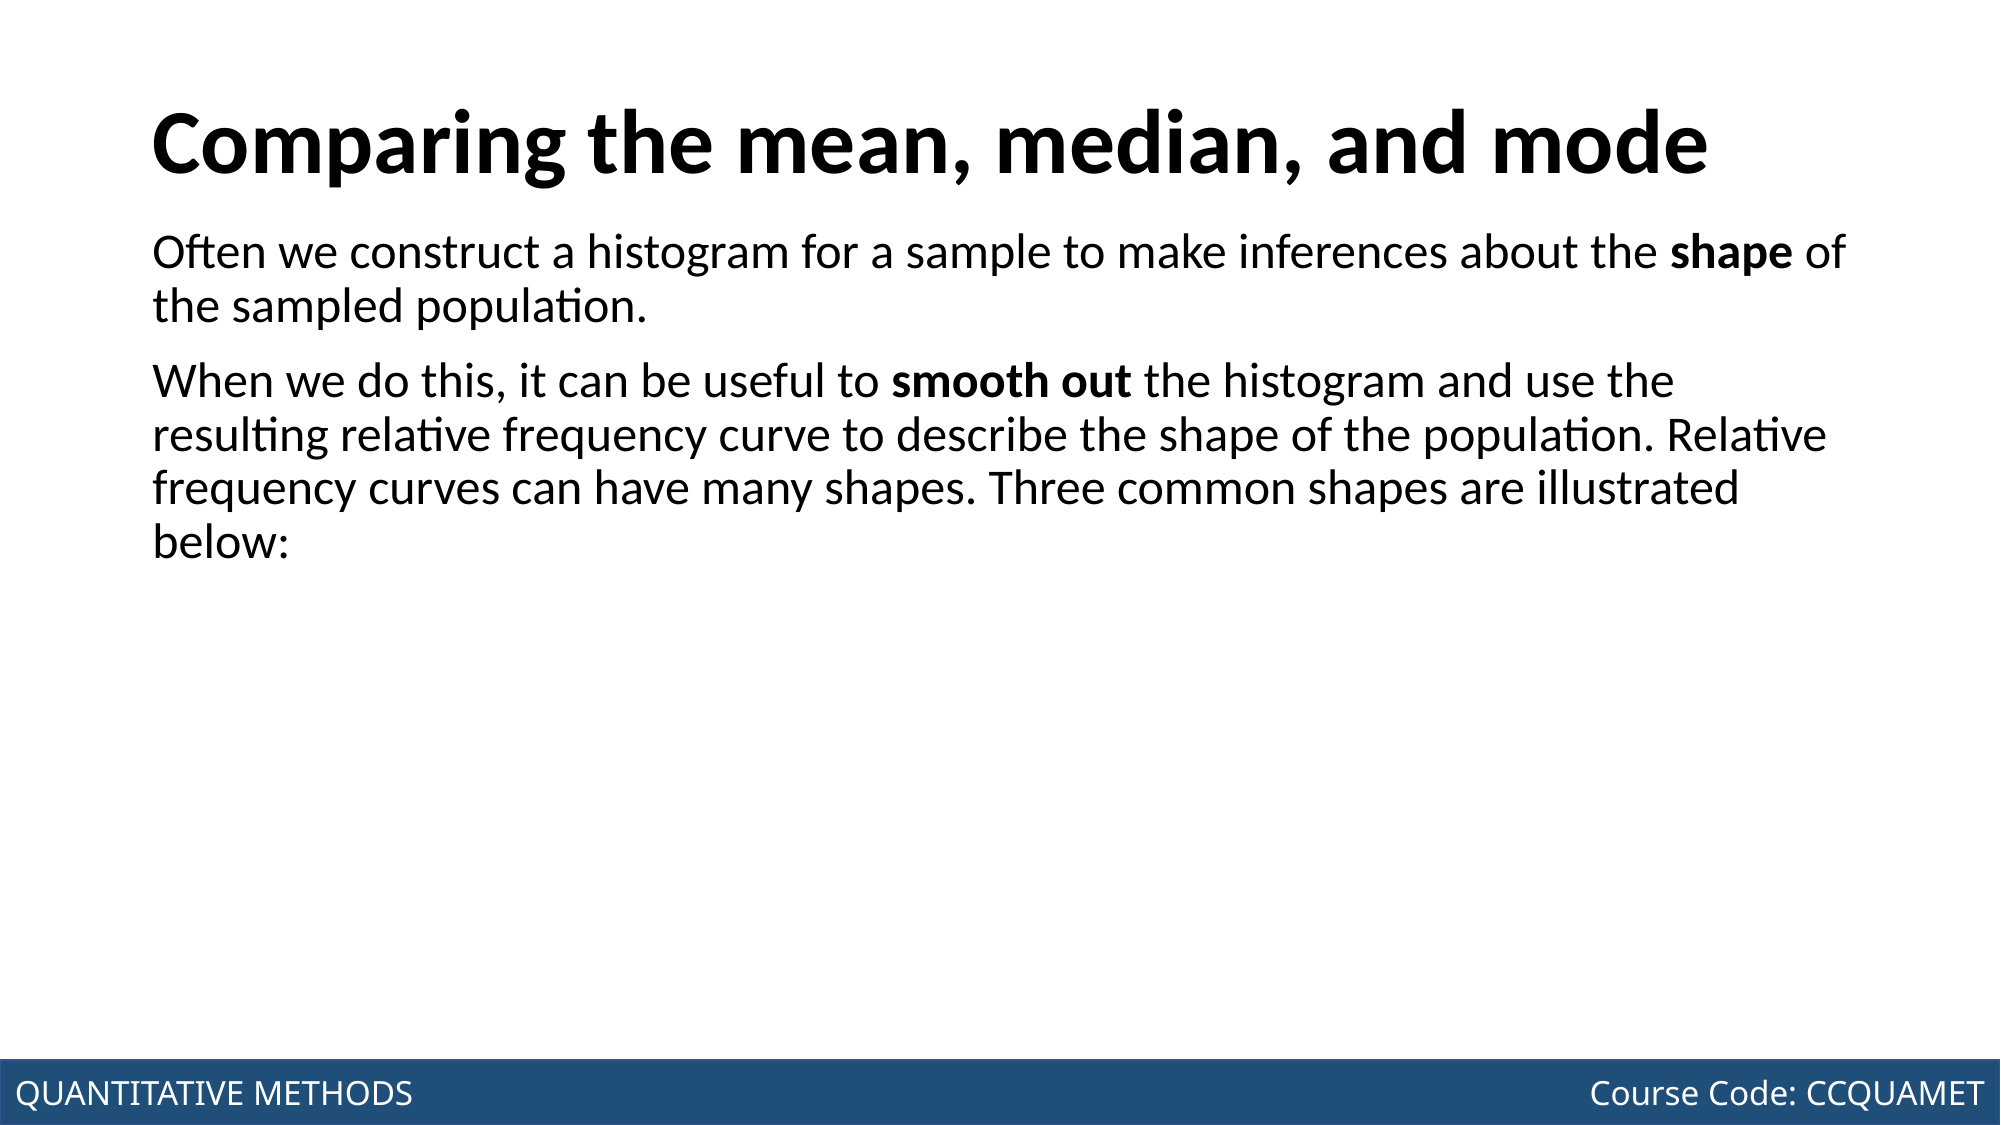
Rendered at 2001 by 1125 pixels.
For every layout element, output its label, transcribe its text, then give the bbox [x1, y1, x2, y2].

text_box QUANTITATIVE METHODS [0, 1064, 595, 1120]
list Often we construct a histogram for a sample to make inferences about the shape of the sampled population. When we do this, it can be useful to smooth out the histogram and use the resulting relative frequency curve to describe the shape of the population. Relative frequency curves can have many shapes. Three common shapes are illustrated below: [137, 217, 1863, 887]
text_box Course Code: CCQUAMET [1516, 1064, 2000, 1120]
title Comparing the mean, median, and mode [137, 34, 1863, 217]
text_box [0, 1059, 2000, 1125]
